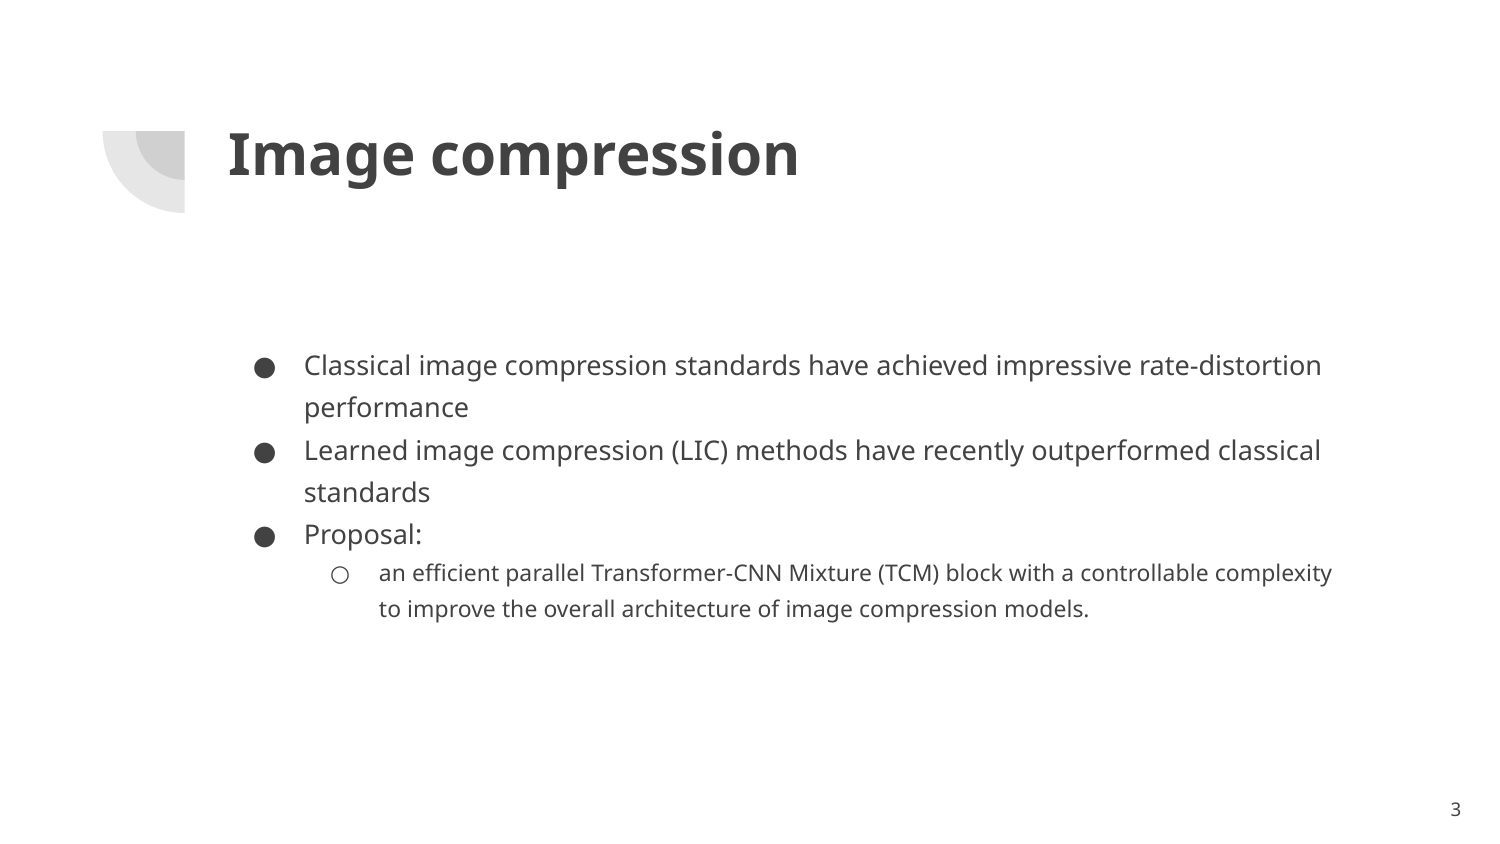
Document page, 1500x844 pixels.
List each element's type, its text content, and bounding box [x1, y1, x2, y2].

title Image compression [213, 98, 1368, 263]
list Classical image compression standards have achieved impressive rate-distortion performance Learned image compression (LIC) methods have recently outperformed classical standards Proposal: an efficient parallel Transformer-CNN Mixture (TCM) block with a controllable complexity to improve the overall architecture of image compression models. [213, 326, 1368, 744]
slide_number ‹#› [1386, 777, 1477, 842]
